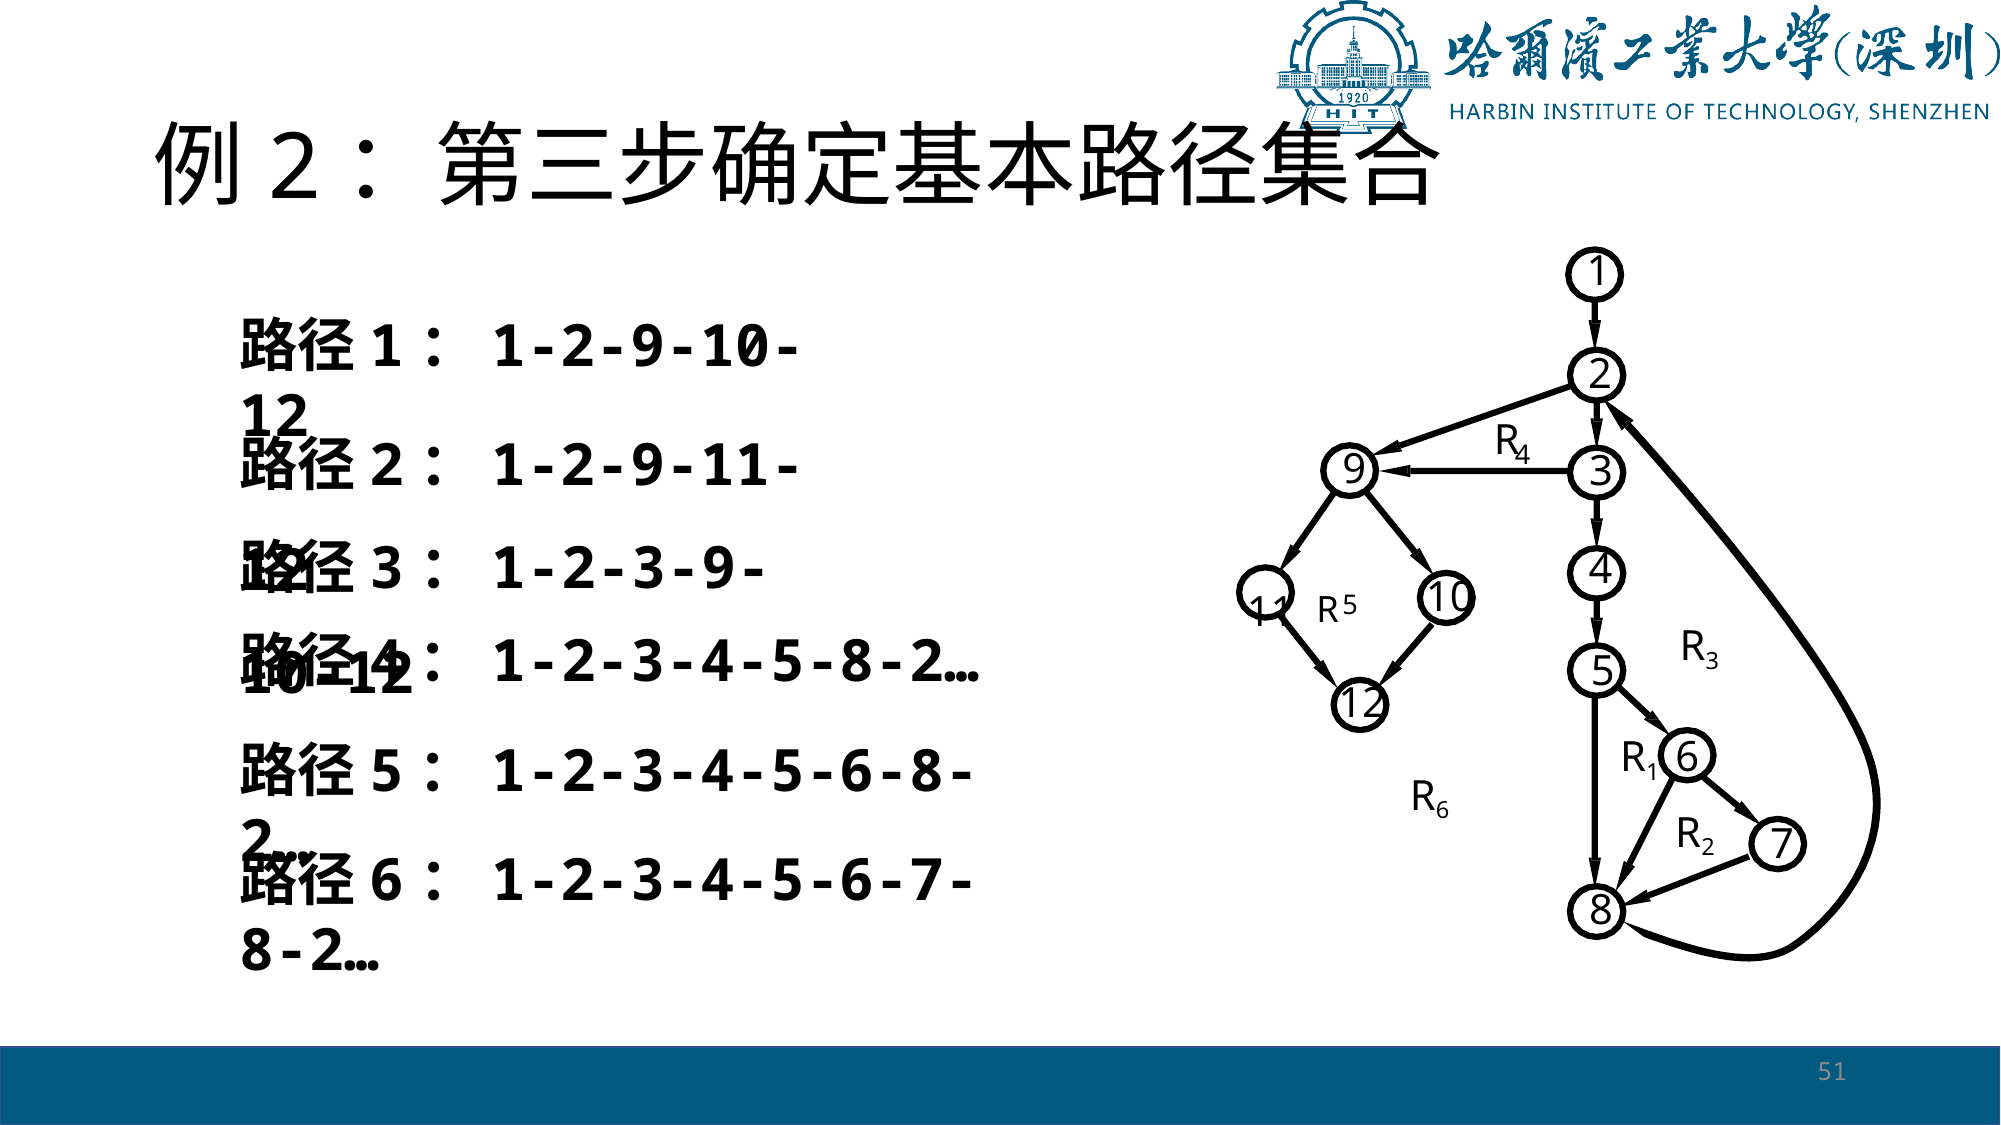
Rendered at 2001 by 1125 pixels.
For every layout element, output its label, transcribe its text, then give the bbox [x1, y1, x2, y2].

slide_number 51 [1412, 1042, 1863, 1103]
picture [1456, 54, 1469, 59]
picture [1815, 22, 1820, 30]
title 例2：第三步确定基本路径集合 [137, 59, 1863, 278]
picture [1733, 52, 1742, 59]
text_box 路径6：1-2-3-4-5-6-7-8-2… [237, 873, 1016, 983]
picture [1533, 37, 1540, 45]
text_box 路径5：1-2-3-4-5-6-8-2… [237, 705, 1016, 873]
text_box 路径3：1-2-3-9-10-12 [237, 492, 858, 705]
picture [1482, 54, 1492, 59]
text_box 路径2：1-2-9-11-12 [237, 389, 858, 492]
text_box 路径4：1-2-3-4-5-8-2… [858, 595, 1016, 694]
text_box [1239, 241, 1839, 971]
picture [1276, 0, 1341, 59]
picture [1479, 44, 1487, 53]
picture [1583, 54, 1592, 59]
picture [1311, 21, 1397, 59]
text_box 路径1：1-2-9-10-12 [237, 305, 817, 389]
picture [1294, 4, 1413, 59]
picture [1366, 0, 2000, 134]
picture [1809, 25, 1813, 37]
